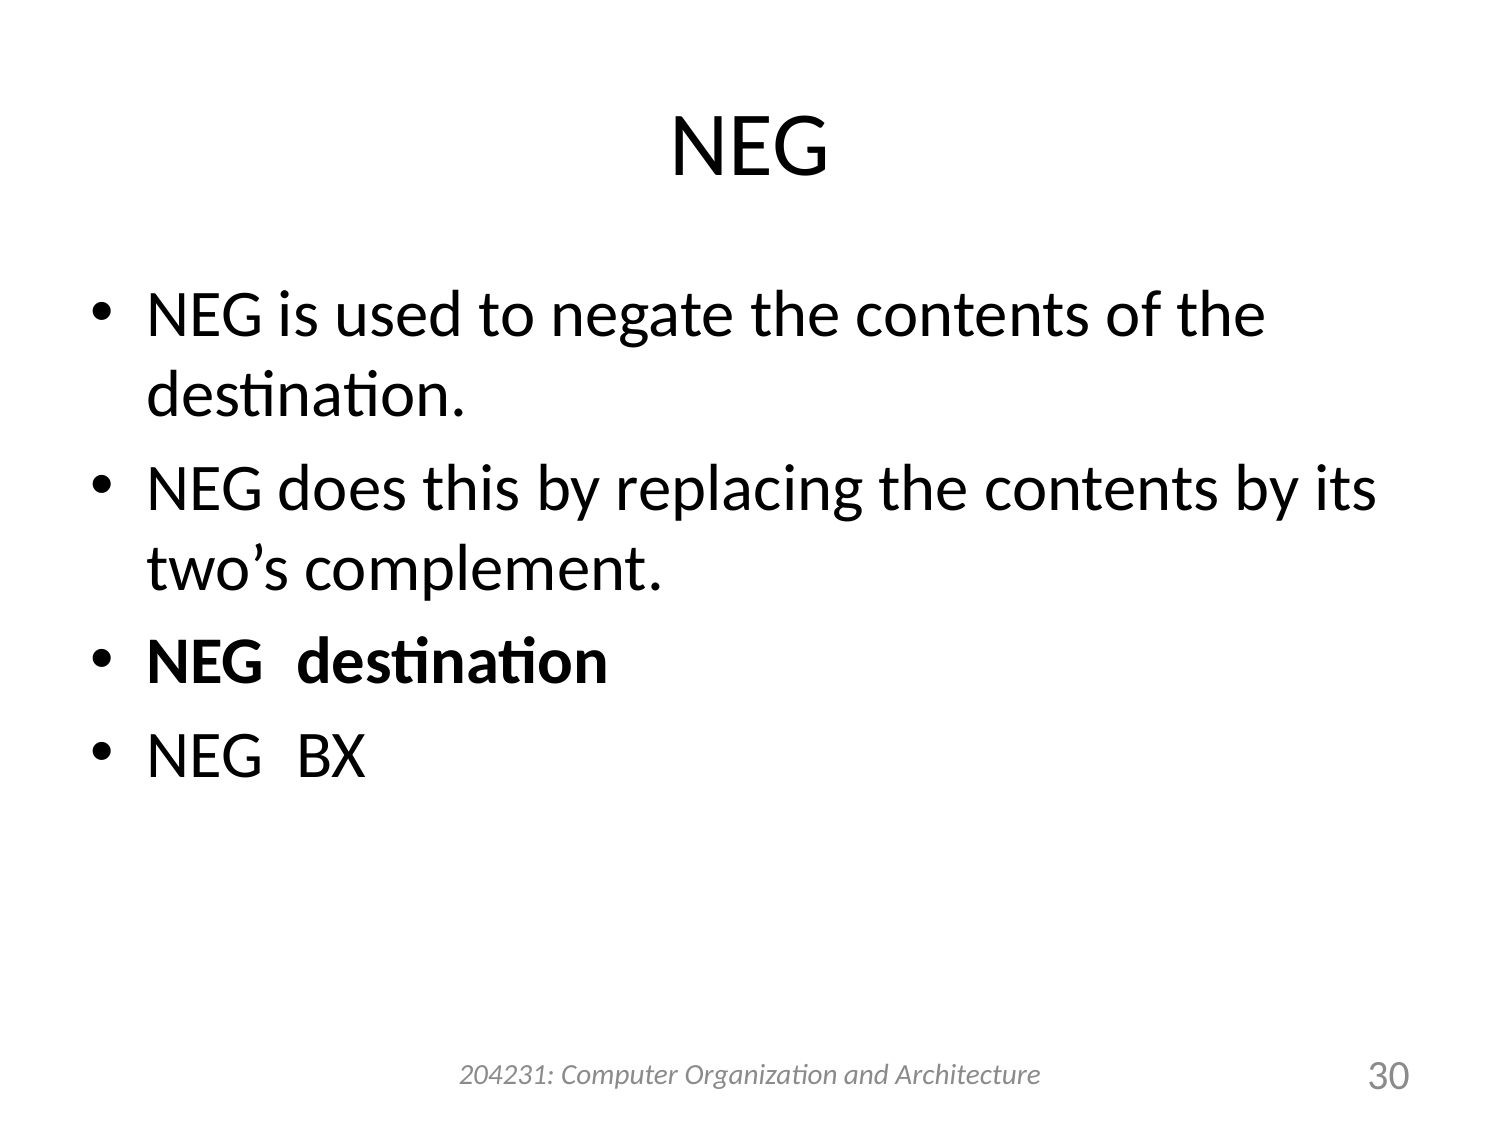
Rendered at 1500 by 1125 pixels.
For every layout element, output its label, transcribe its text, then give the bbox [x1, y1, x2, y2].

footer 204231: Computer Organization and Architecture [76, 1042, 1074, 1103]
title NEG [75, 45, 1425, 233]
slide_number 30 [1074, 1042, 1425, 1103]
list NEG is used to negate the contents of the destination. NEG does this by replacing the contents by its two’s complement. NEG destination NEG BX [75, 262, 1425, 1005]
